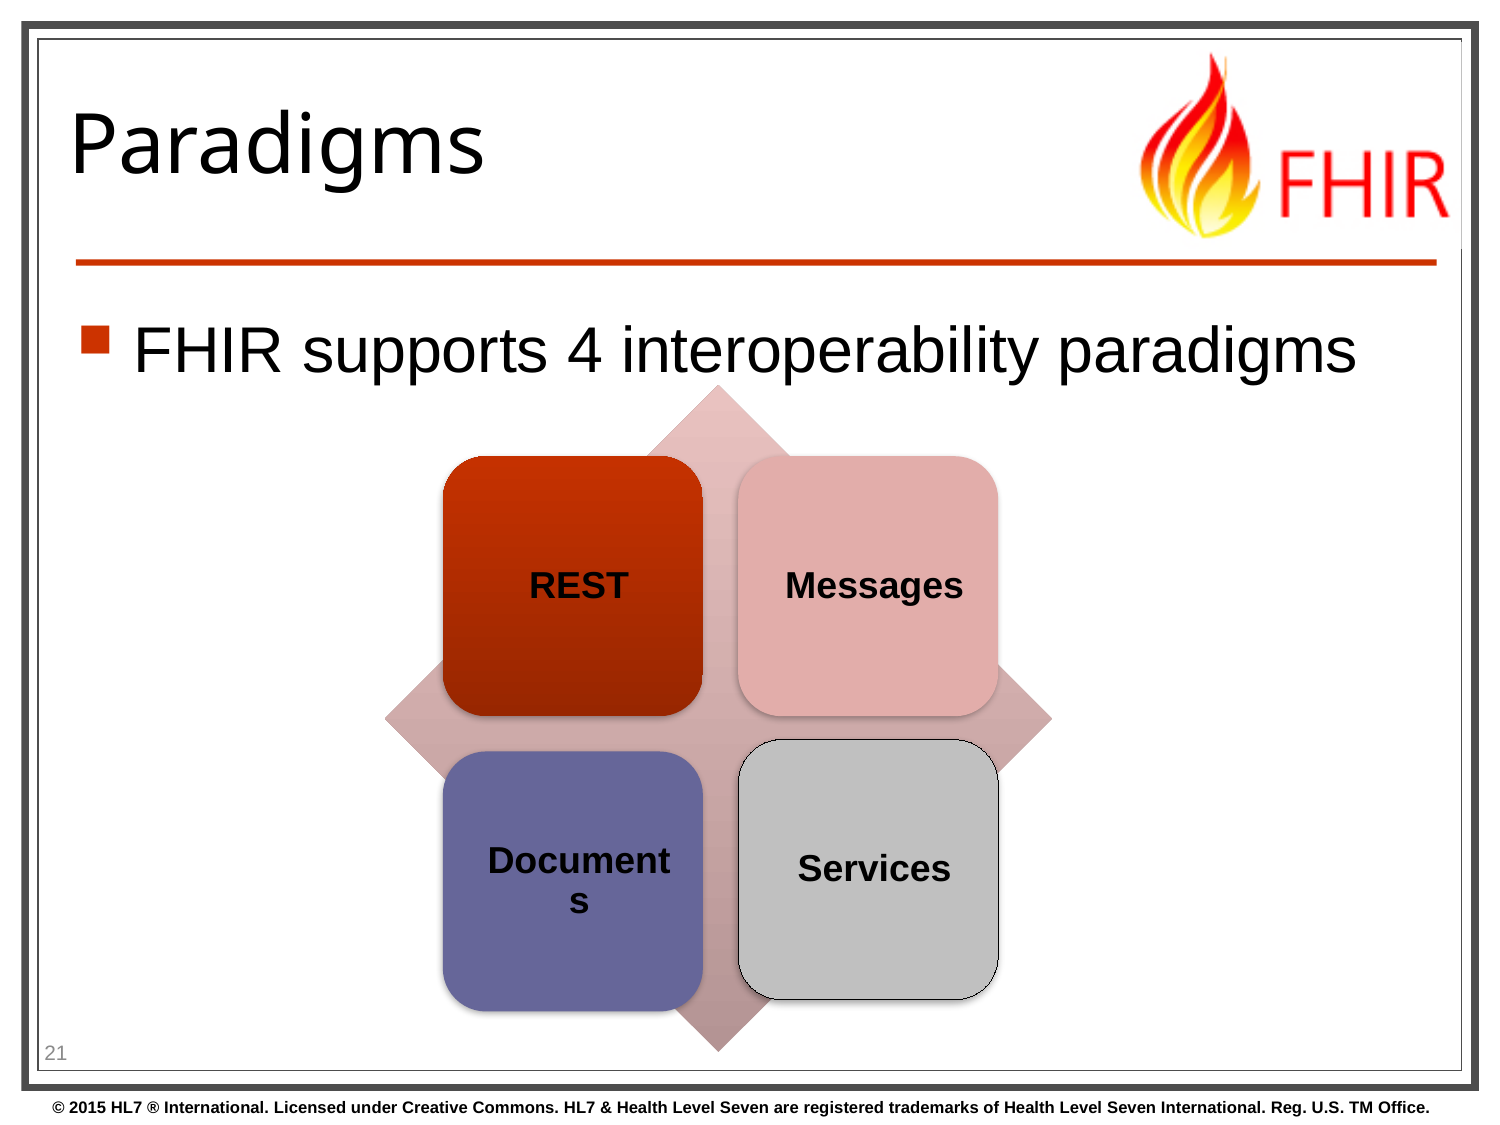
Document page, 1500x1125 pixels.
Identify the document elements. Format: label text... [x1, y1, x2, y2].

list FHIR supports 4 interoperability paradigms [62, 299, 1438, 1035]
picture [1128, 42, 1462, 249]
slide_number 21 [29, 1034, 148, 1071]
title Paradigms [53, 54, 1128, 244]
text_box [218, 385, 1219, 1053]
